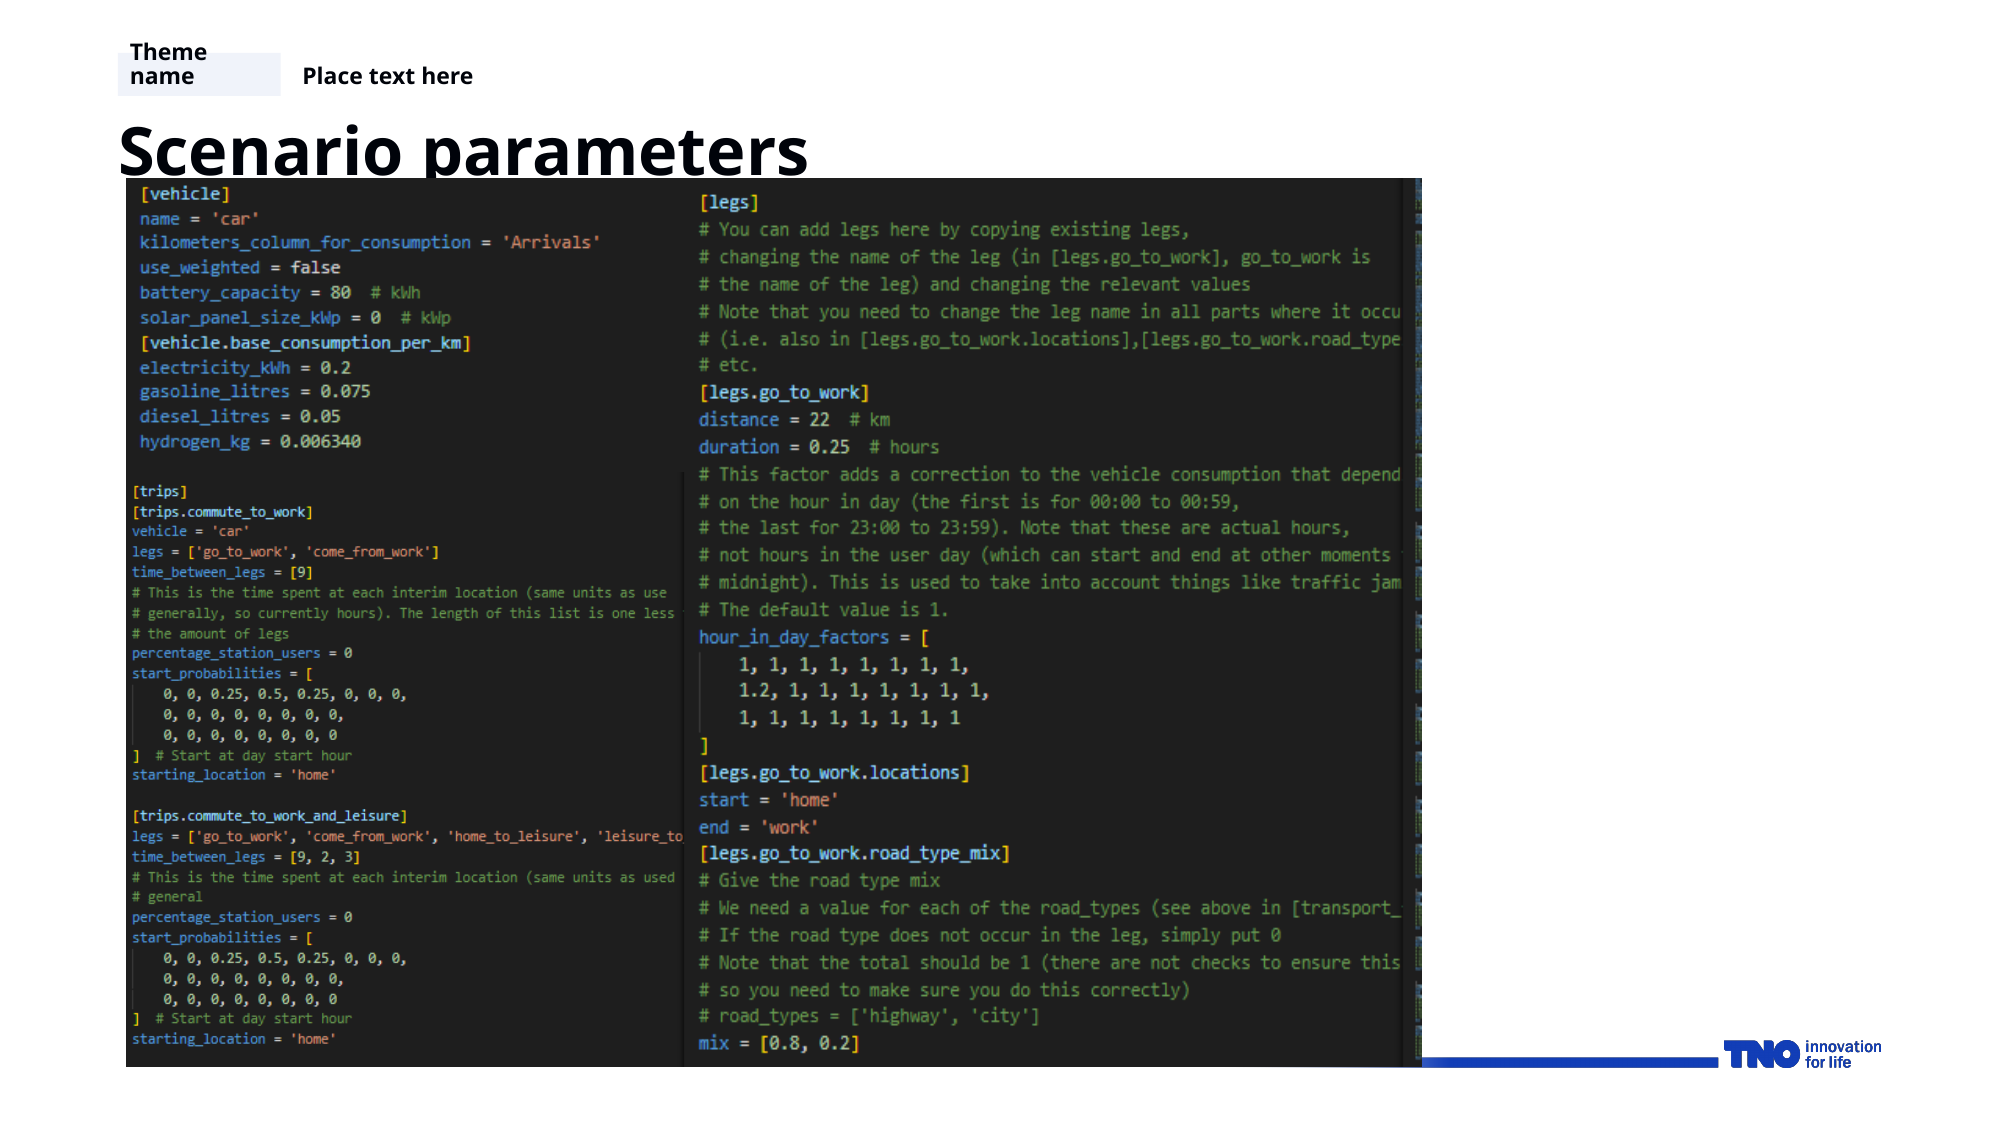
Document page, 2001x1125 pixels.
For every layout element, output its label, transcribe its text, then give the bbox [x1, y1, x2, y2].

title Scenario parameters [118, 118, 1882, 179]
picture [126, 178, 1882, 1068]
list Place text here [302, 54, 1882, 96]
list Theme name [117, 52, 281, 96]
